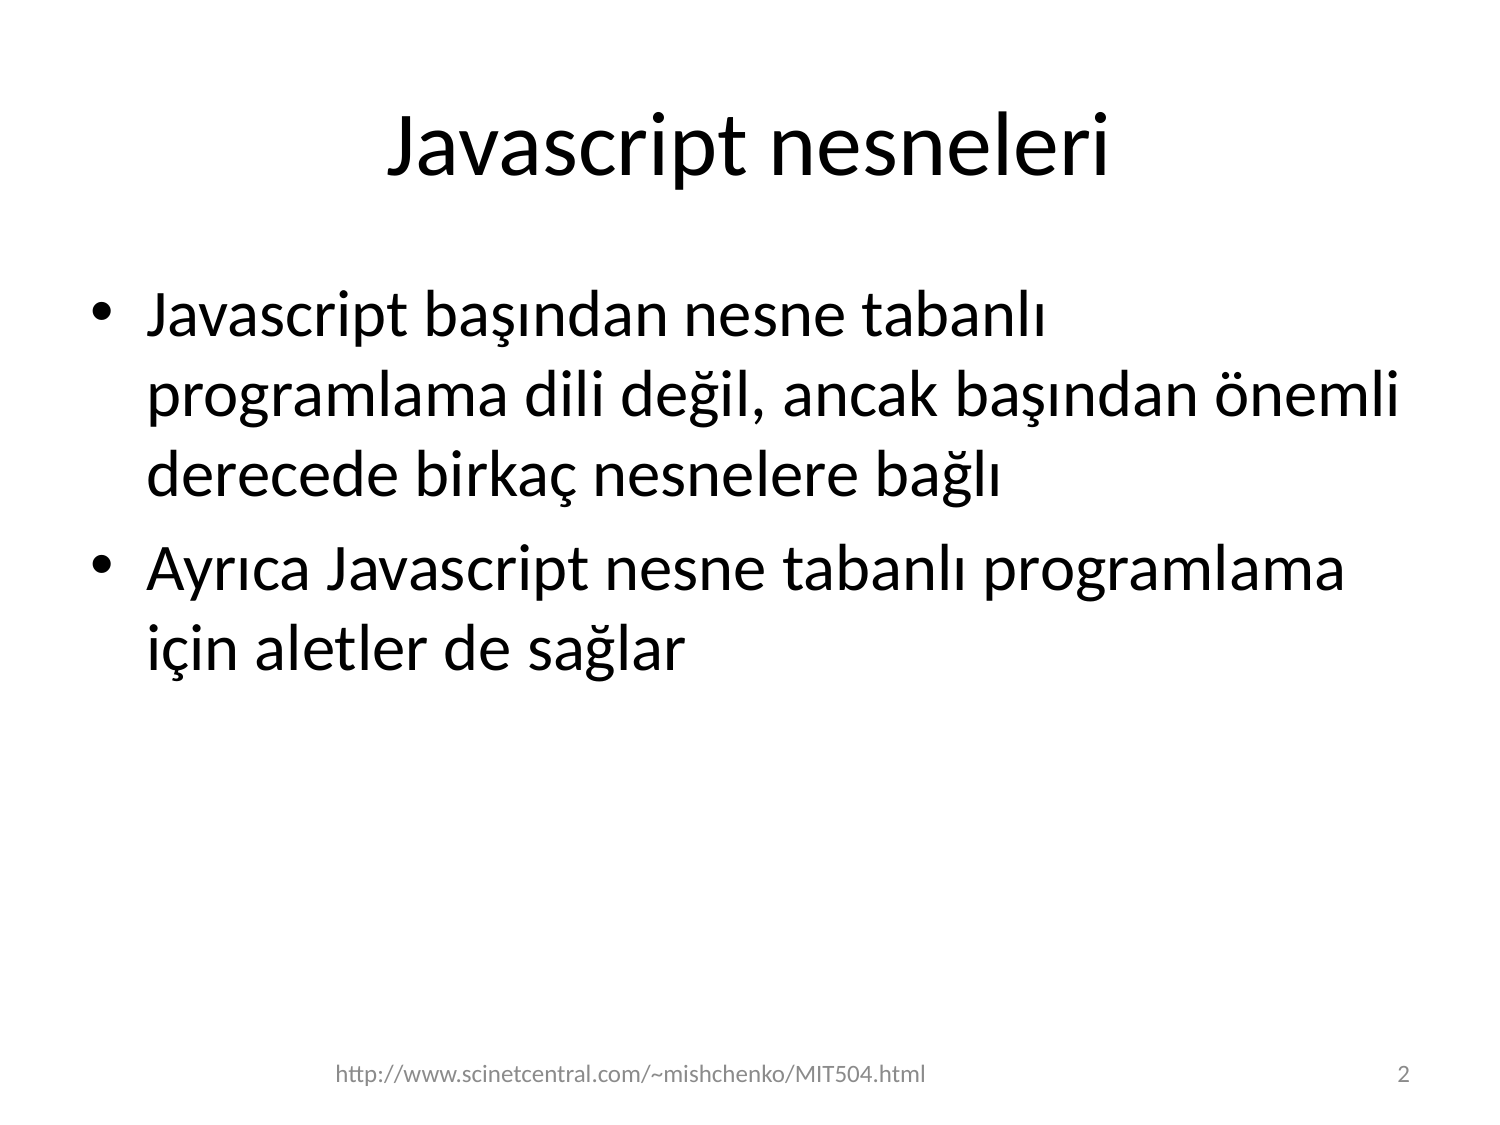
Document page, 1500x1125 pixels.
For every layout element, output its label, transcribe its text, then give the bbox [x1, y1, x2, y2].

list Javascript başından nesne tabanlı programlama dili değil, ancak başından önemli derecede birkaç nesnelere bağlı Ayrıca Javascript nesne tabanlı programlama için aletler de sağlar [75, 262, 1425, 1005]
footer http://www.scinetcentral.com/~mishchenko/MIT504.html [275, 1042, 988, 1103]
slide_number 2 [1074, 1042, 1425, 1103]
title Javascript nesneleri [75, 45, 1425, 233]
